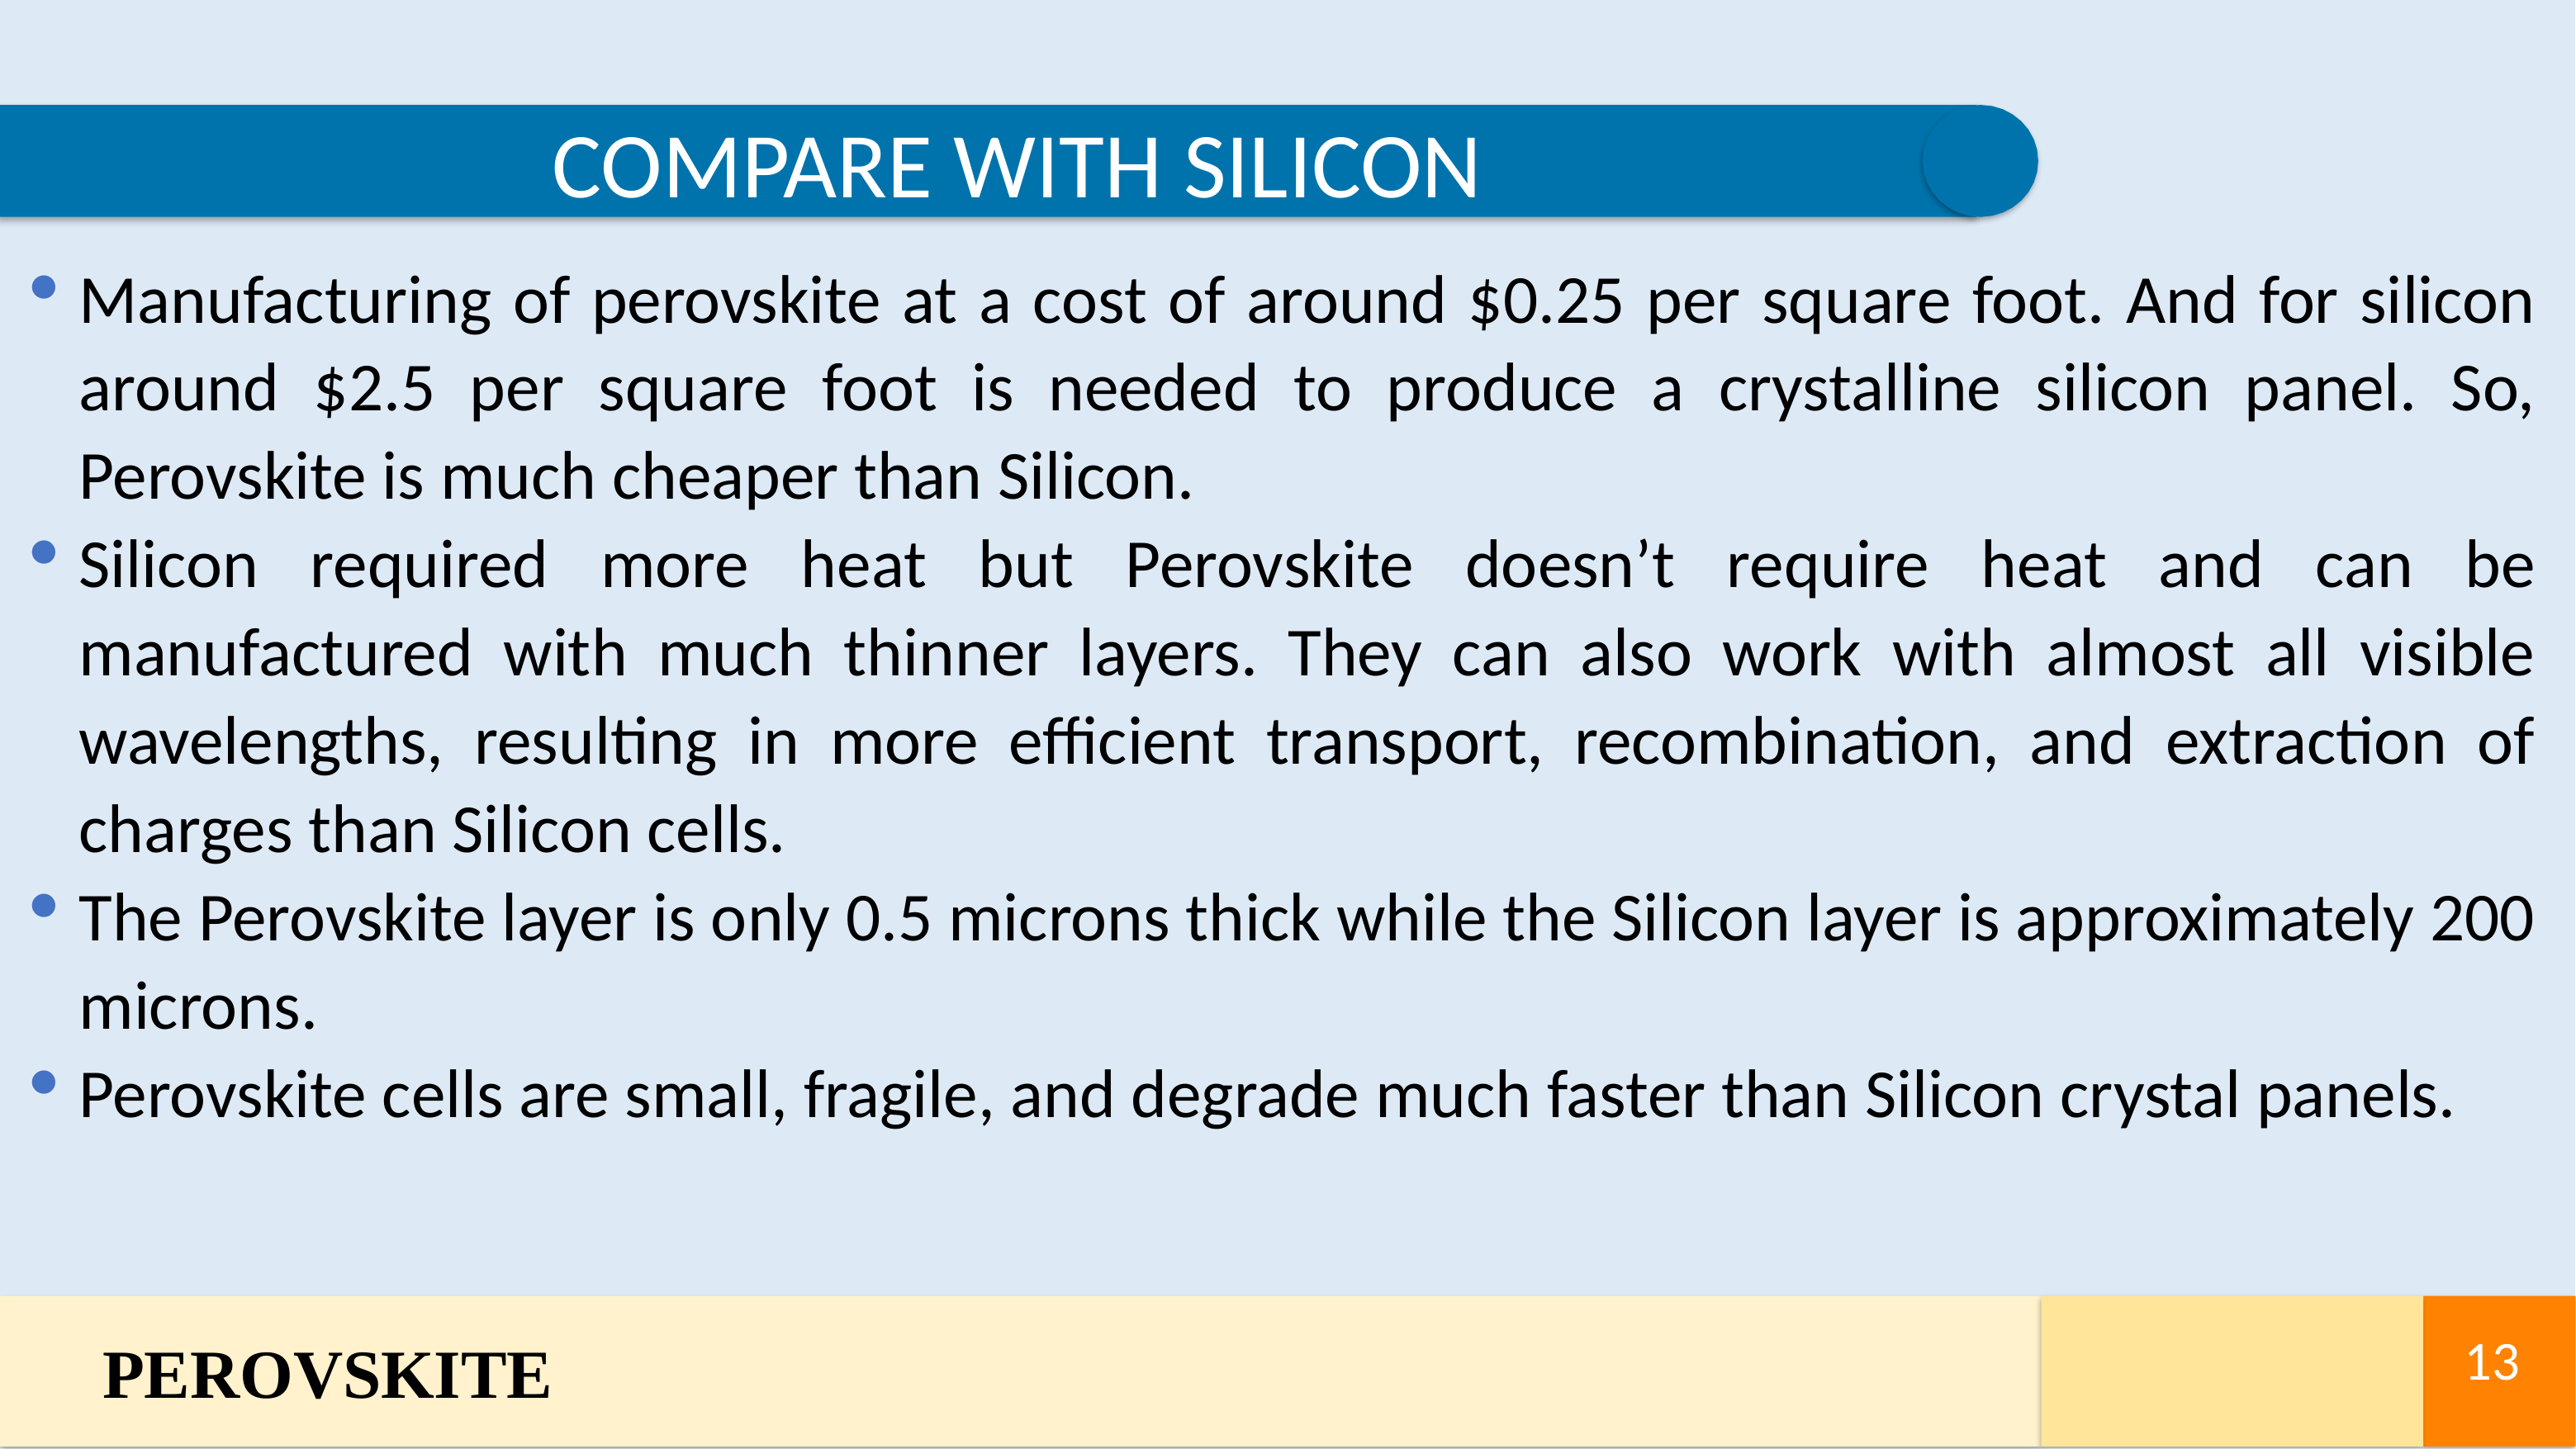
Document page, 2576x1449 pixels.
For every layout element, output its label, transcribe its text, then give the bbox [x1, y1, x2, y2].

text_box Manufacturing of perovskite at a cost of around $0.25 per square foot. And for silicon around $2.5 per square foot is needed to produce a crystalline silicon panel. So, Perovskite is much cheaper than Silicon. Silicon required more heat but Perovskite doesn’t require heat and can be manufactured with much thinner layers. They can also work with almost all visible wavelengths, resulting in more efficient transport, recombination, and extraction of charges than Silicon cells. The Perovskite layer is only 0.5 microns thick while the Silicon layer is approximately 200 microns. Perovskite cells are small, fragile, and degrade much faster than Silicon crystal panels. [20, 242, 2550, 1167]
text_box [0, 1295, 2576, 1447]
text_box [0, 104, 2039, 218]
